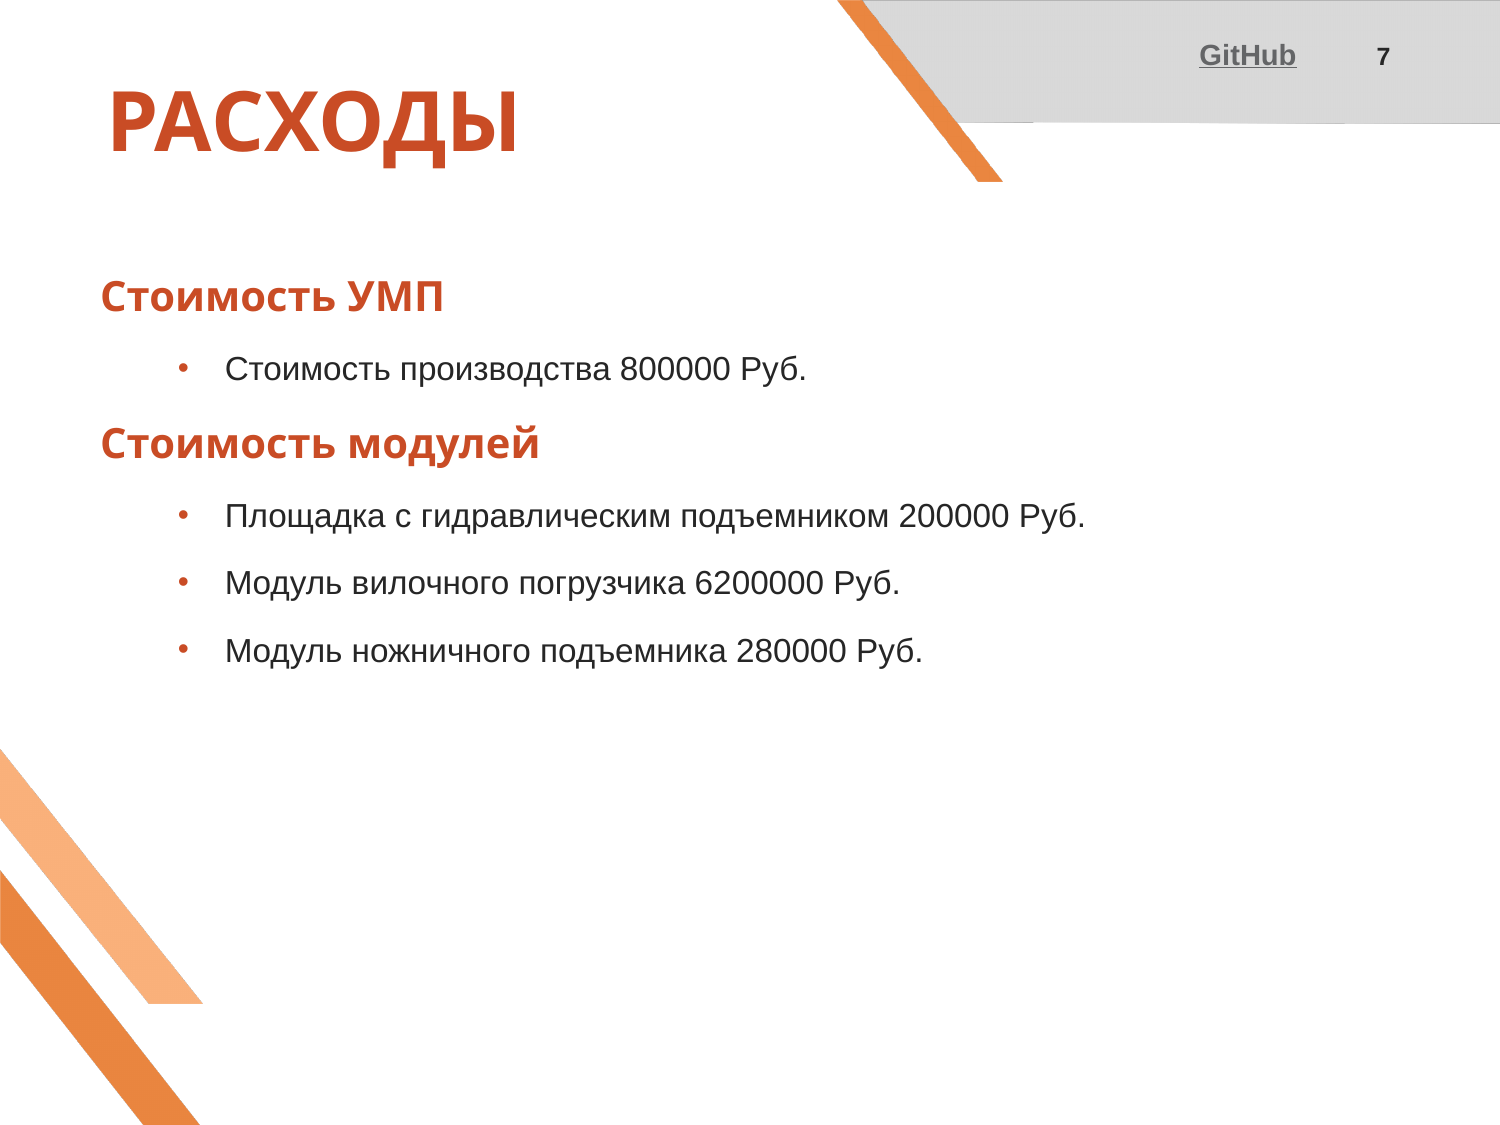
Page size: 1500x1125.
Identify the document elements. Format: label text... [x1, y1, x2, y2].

text_box GitHub [962, 28, 1312, 117]
title РАСХОДЫ [76, 63, 837, 174]
picture [0, 745, 203, 1125]
list Стоимость УМП Стоимость производства 800000 Руб. Стоимость модулей Площадка с гидравлическим подъемником 200000 Руб. Модуль вилочного погрузчика 6200000 Руб. Модуль ножничного подъемника 280000 Руб. [75, 262, 1425, 775]
slide_number 7 [1342, 28, 1425, 78]
picture [837, 0, 1500, 182]
